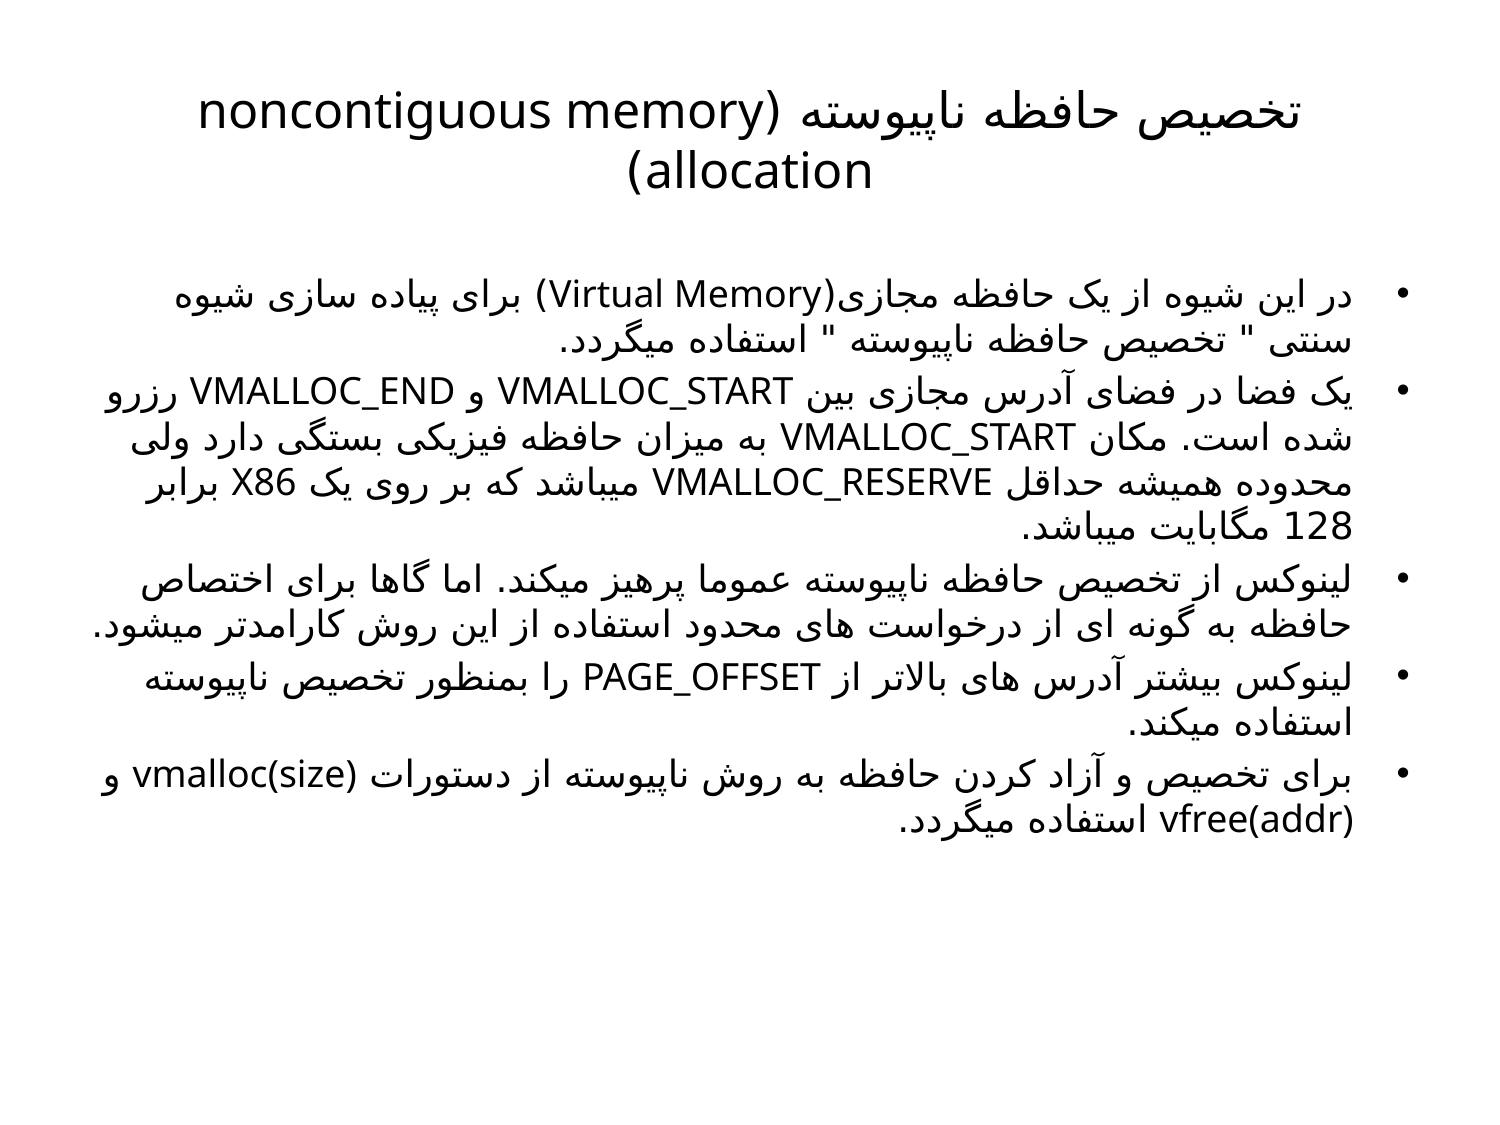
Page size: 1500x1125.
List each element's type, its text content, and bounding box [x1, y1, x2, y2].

title تخصیص حافظه ناپیوسته (noncontiguous memory allocation) [75, 45, 1425, 233]
list در این شیوه از یک حافظه مجازی(Virtual Memory) برای پیاده سازی شیوه سنتی " تخصیص حافظه ناپیوسته " استفاده میگردد. یک فضا در فضای آدرس مجازی بین VMALLOC_START و VMALLOC_END رزرو شده است. مکان VMALLOC_START به میزان حافظه فیزیکی بستگی دارد ولی محدوده همیشه حداقل VMALLOC_RESERVE میباشد که بر روی یک X86 برابر 128 مگابایت میباشد. لینوکس از تخصیص حافظه ناپیوسته عموما پرهیز میکند. اما گاها برای اختصاص حافظه به گونه ای از درخواست های محدود استفاده از این روش کارامدتر میشود. لینوکس بیشتر آدرس های بالاتر از PAGE_OFFSET را بمنظور تخصیص ناپیوسته استفاده میکند. برای تخصیص و آزاد کردن حافظه به روش ناپیوسته از دستورات vmalloc(size) و vfree(addr) استفاده میگردد. [75, 262, 1425, 1005]
